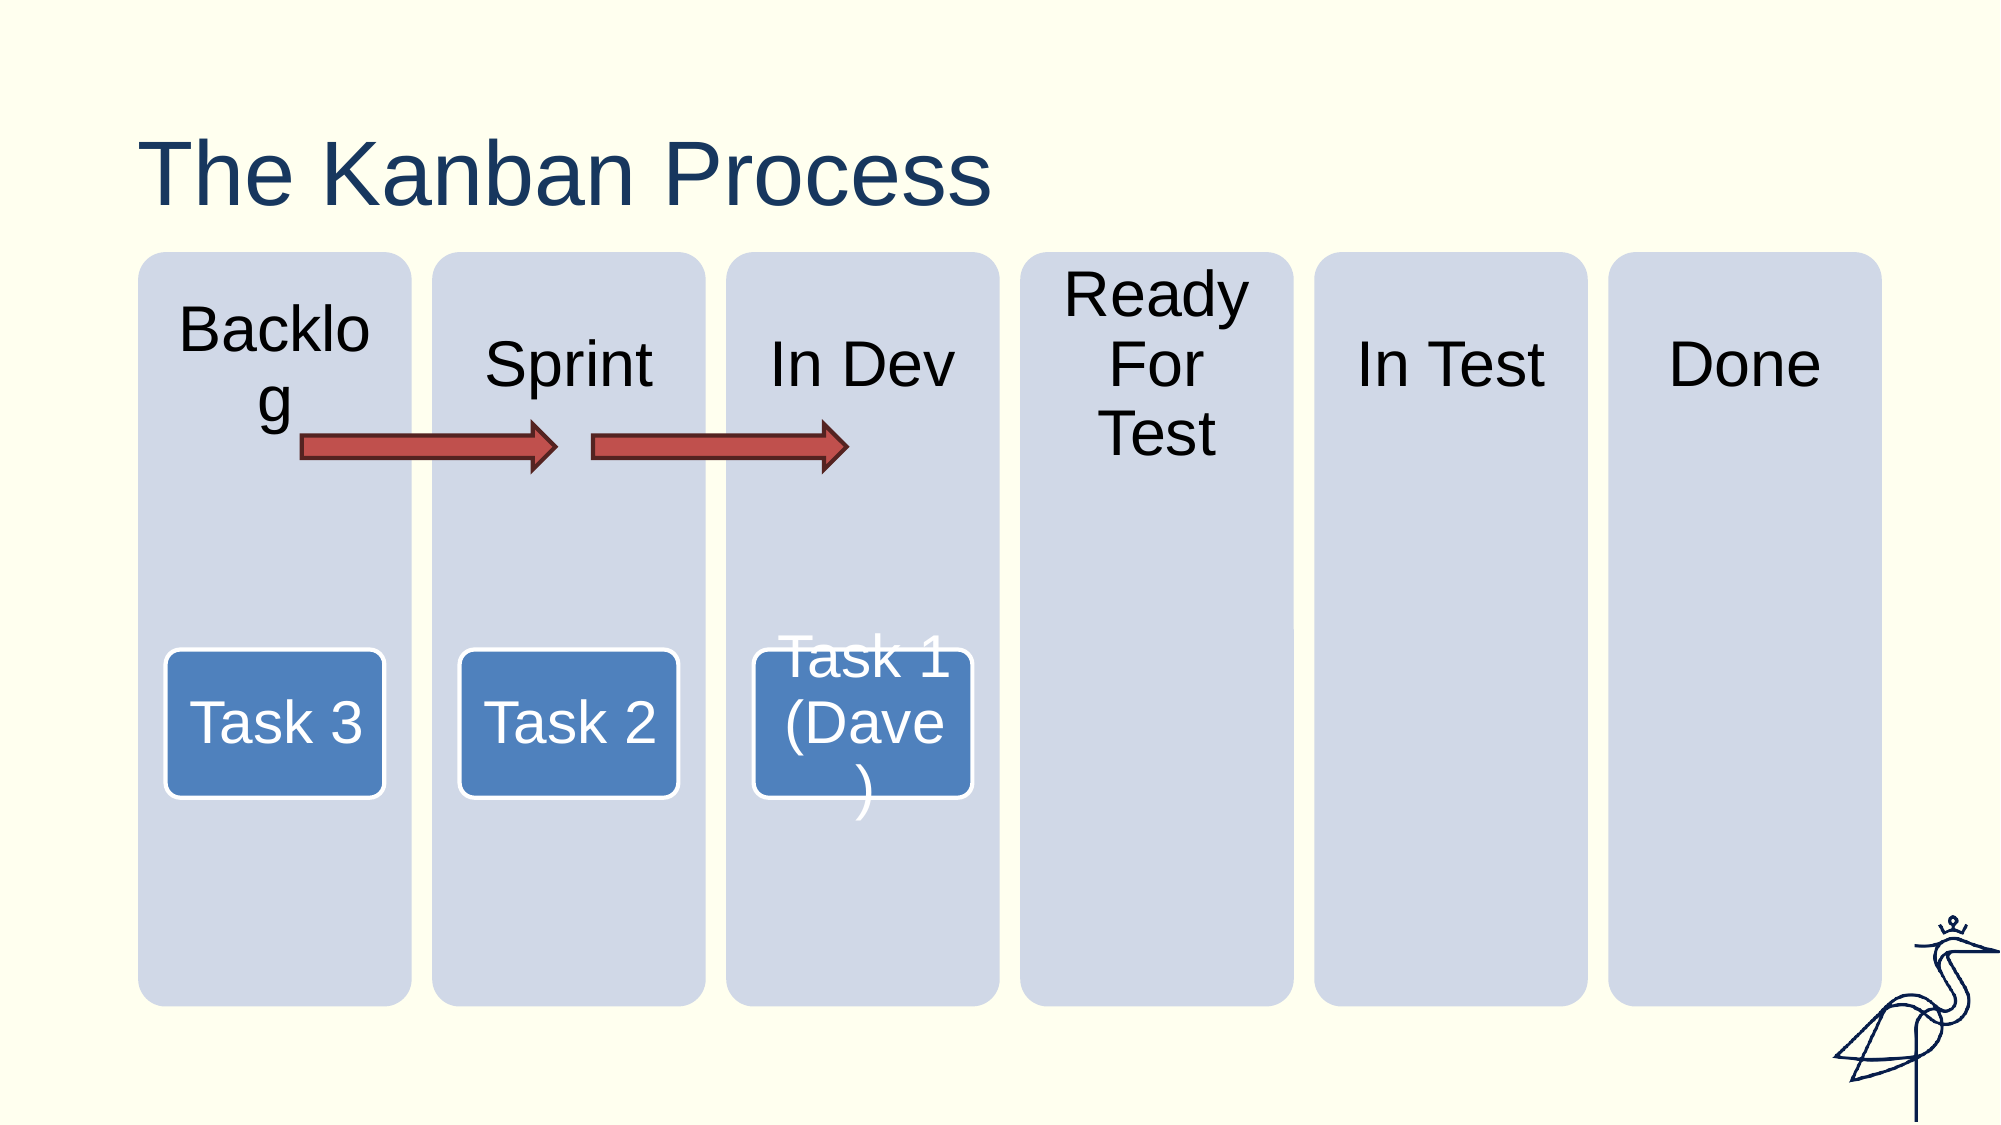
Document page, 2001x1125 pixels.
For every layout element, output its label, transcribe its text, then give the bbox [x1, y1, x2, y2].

title The Kanban Process [137, 59, 1863, 250]
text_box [137, 251, 1883, 1007]
picture [1832, 915, 2000, 1122]
